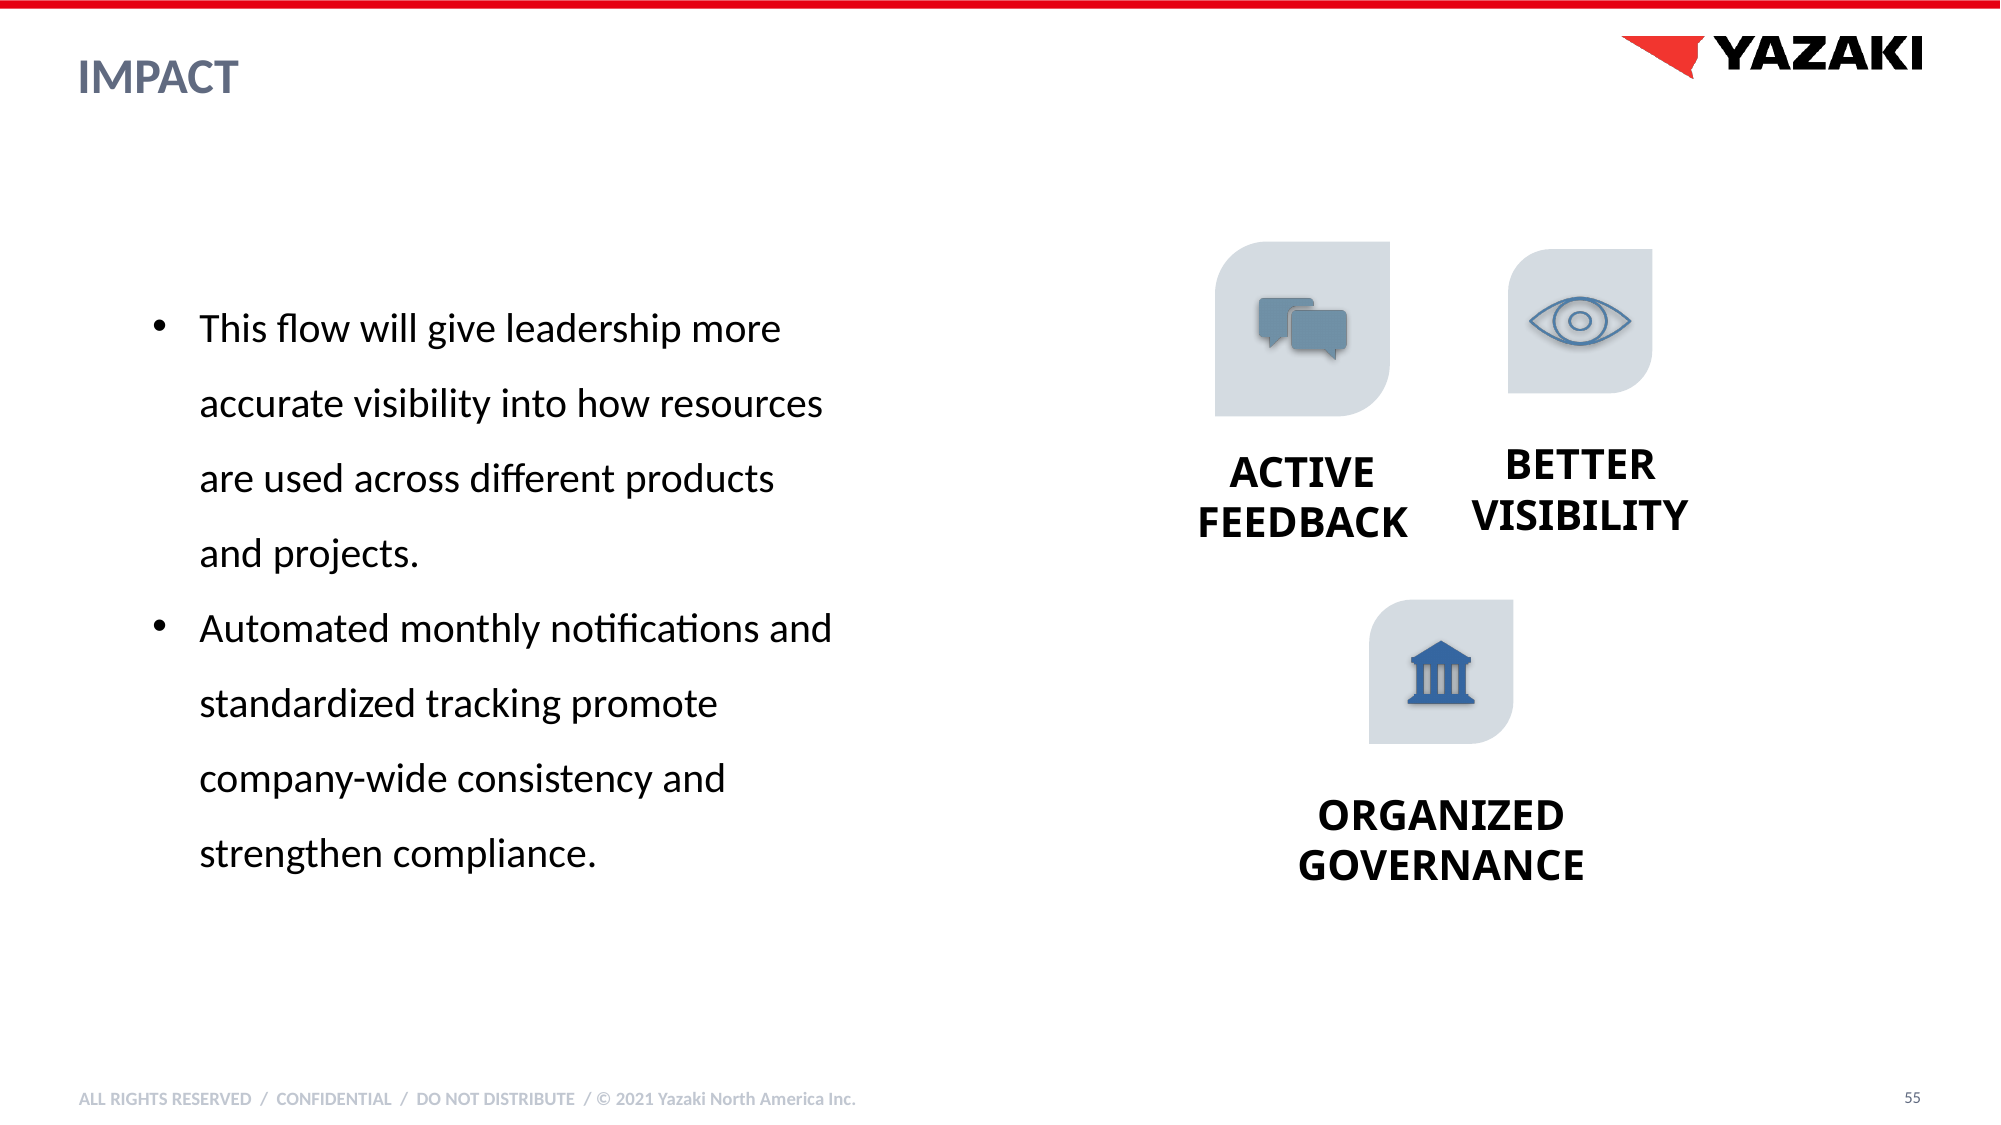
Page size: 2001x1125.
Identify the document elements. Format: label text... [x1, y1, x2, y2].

picture [1621, 36, 1922, 79]
title Impact [62, 28, 1518, 113]
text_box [1183, 108, 1699, 1017]
text_box This flow will give leadership more accurate visibility into how resources are used across different products and projects. Automated monthly notifications and standardized tracking promote company-wide consistency and strengthen compliance. [62, 218, 853, 883]
